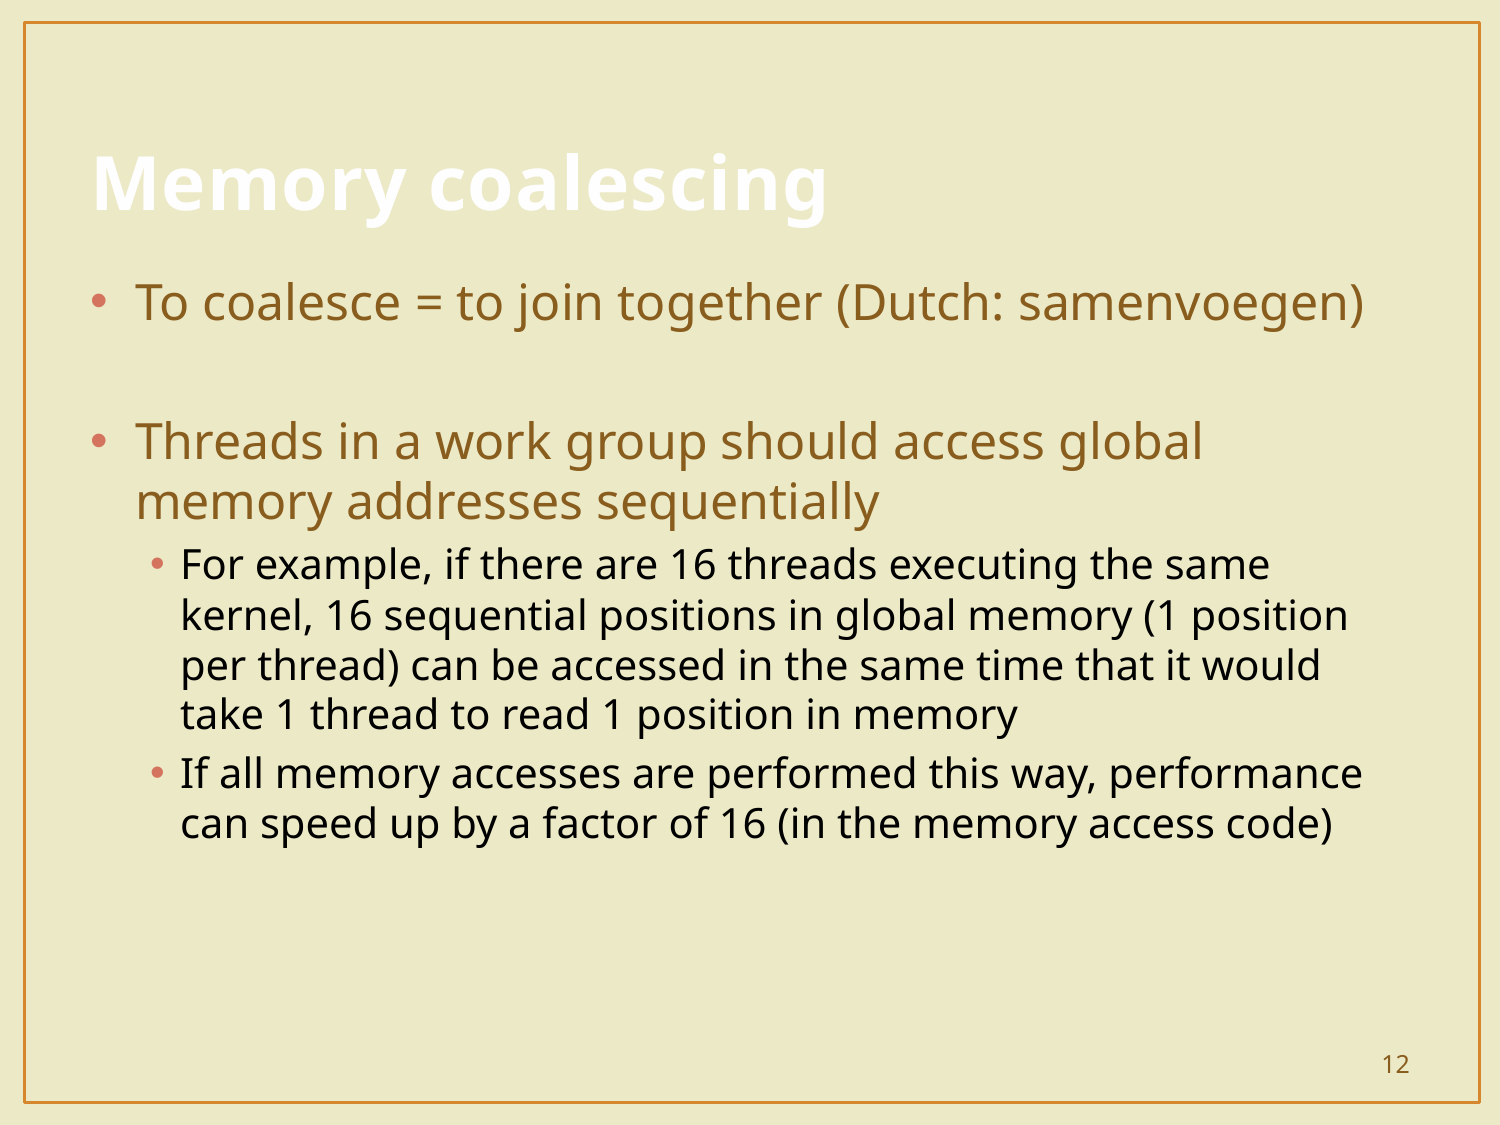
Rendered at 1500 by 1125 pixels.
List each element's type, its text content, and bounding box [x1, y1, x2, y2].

title Memory coalescing [75, 45, 1425, 233]
slide_number 12 [1074, 1035, 1425, 1096]
list To coalesce = to join together (Dutch: samenvoegen) Threads in a work group should access global memory addresses sequentially For example, if there are 16 threads executing the same kernel, 16 sequential positions in global memory (1 position per thread) can be accessed in the same time that it would take 1 thread to read 1 position in memory If all memory accesses are performed this way, performance can speed up by a factor of 16 (in the memory access code) [75, 262, 1425, 1005]
